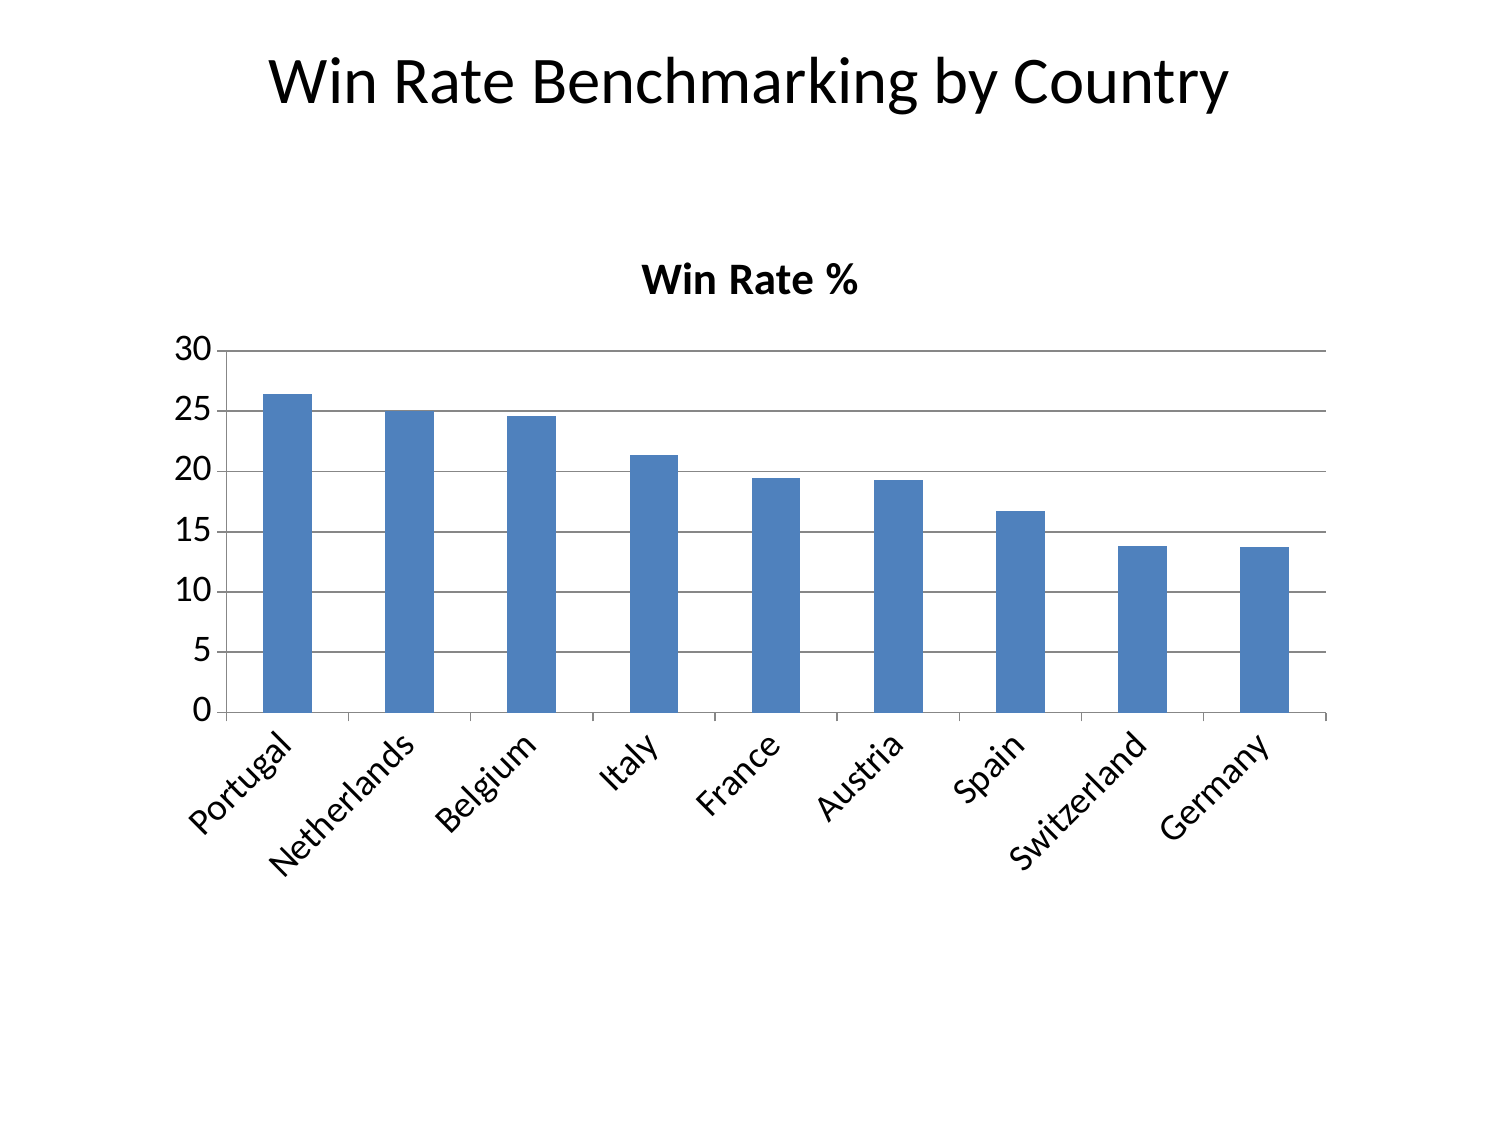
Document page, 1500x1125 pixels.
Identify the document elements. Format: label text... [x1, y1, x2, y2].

text_box Win Rate Benchmarking by Country [254, 29, 1246, 125]
chart [149, 224, 1351, 901]
